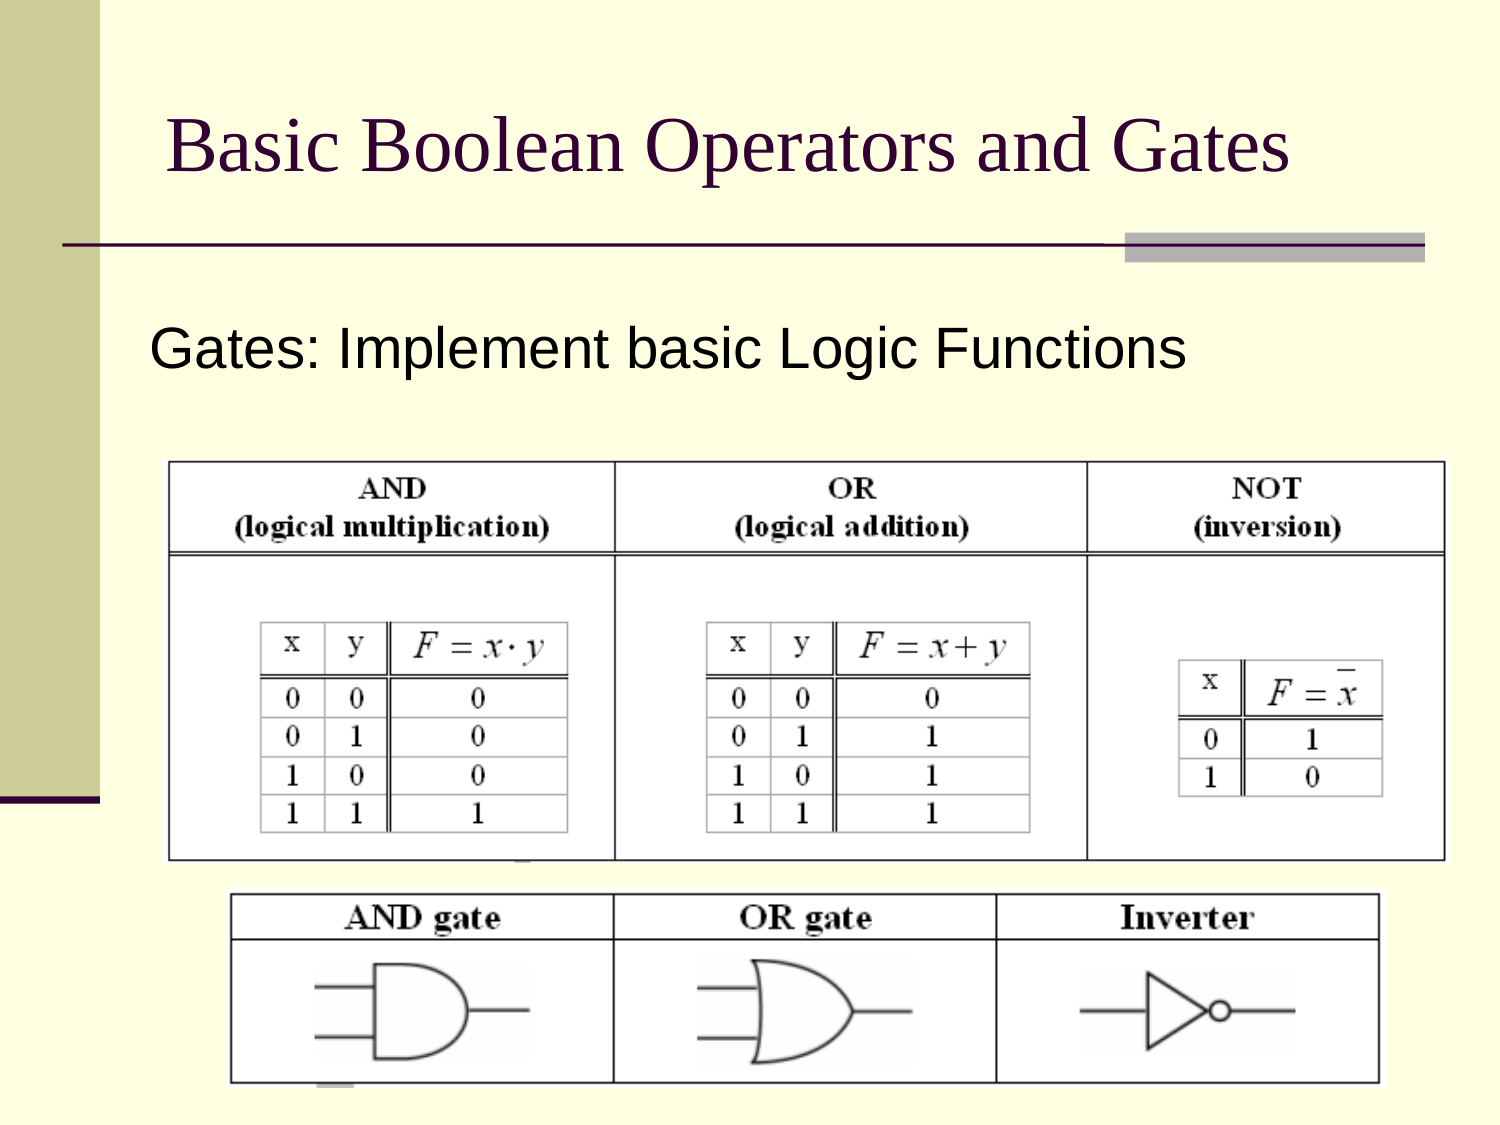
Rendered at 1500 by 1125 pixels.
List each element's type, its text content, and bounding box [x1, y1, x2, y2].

title Basic Boolean Operators and Gates [150, 45, 1425, 234]
text_box Gates: Implement basic Logic Functions [135, 302, 1204, 388]
picture [224, 888, 1386, 1088]
picture [162, 457, 1449, 863]
